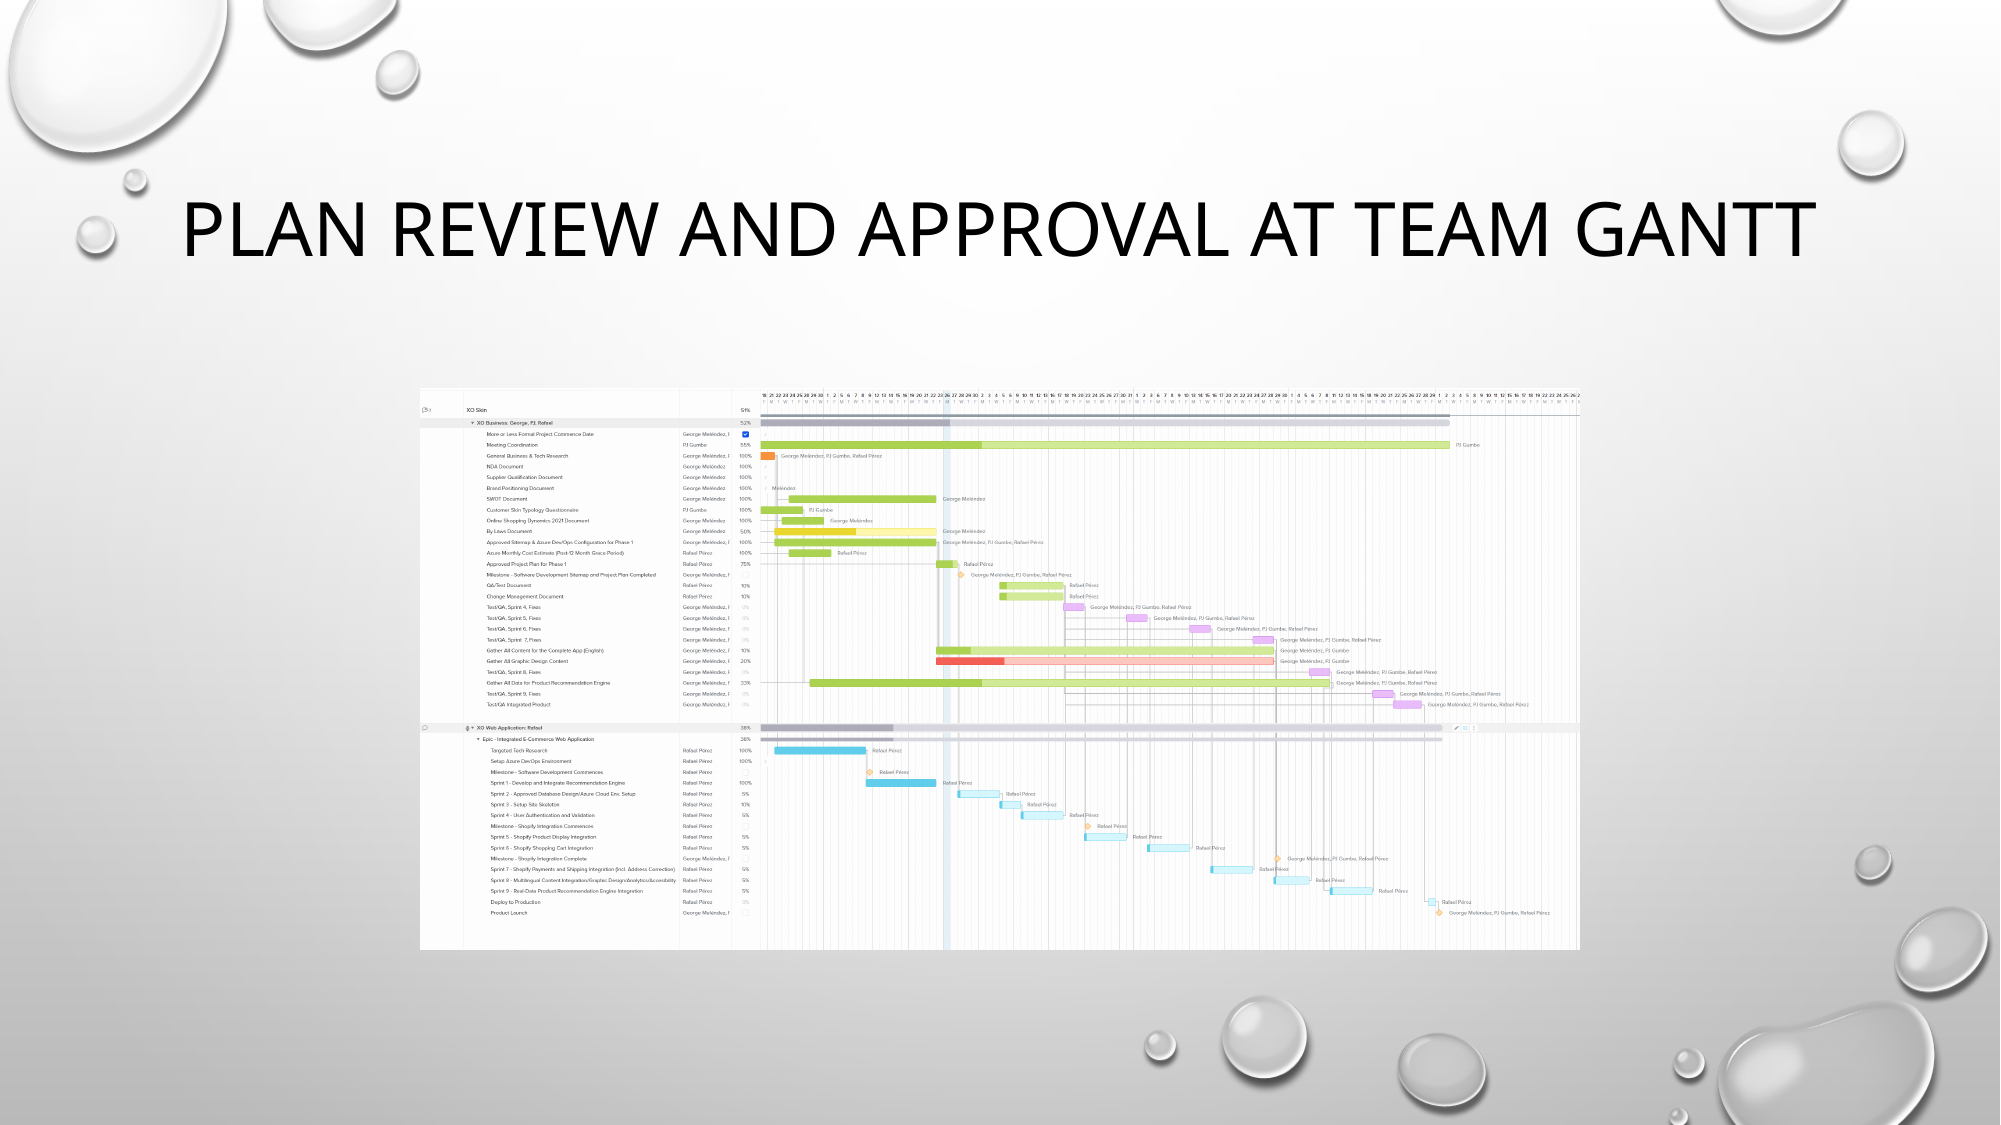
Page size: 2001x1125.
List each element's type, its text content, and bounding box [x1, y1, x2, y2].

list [419, 388, 1581, 951]
title Plan review and approval at team Gantt [149, 101, 1851, 364]
picture [0, 0, 2000, 1125]
